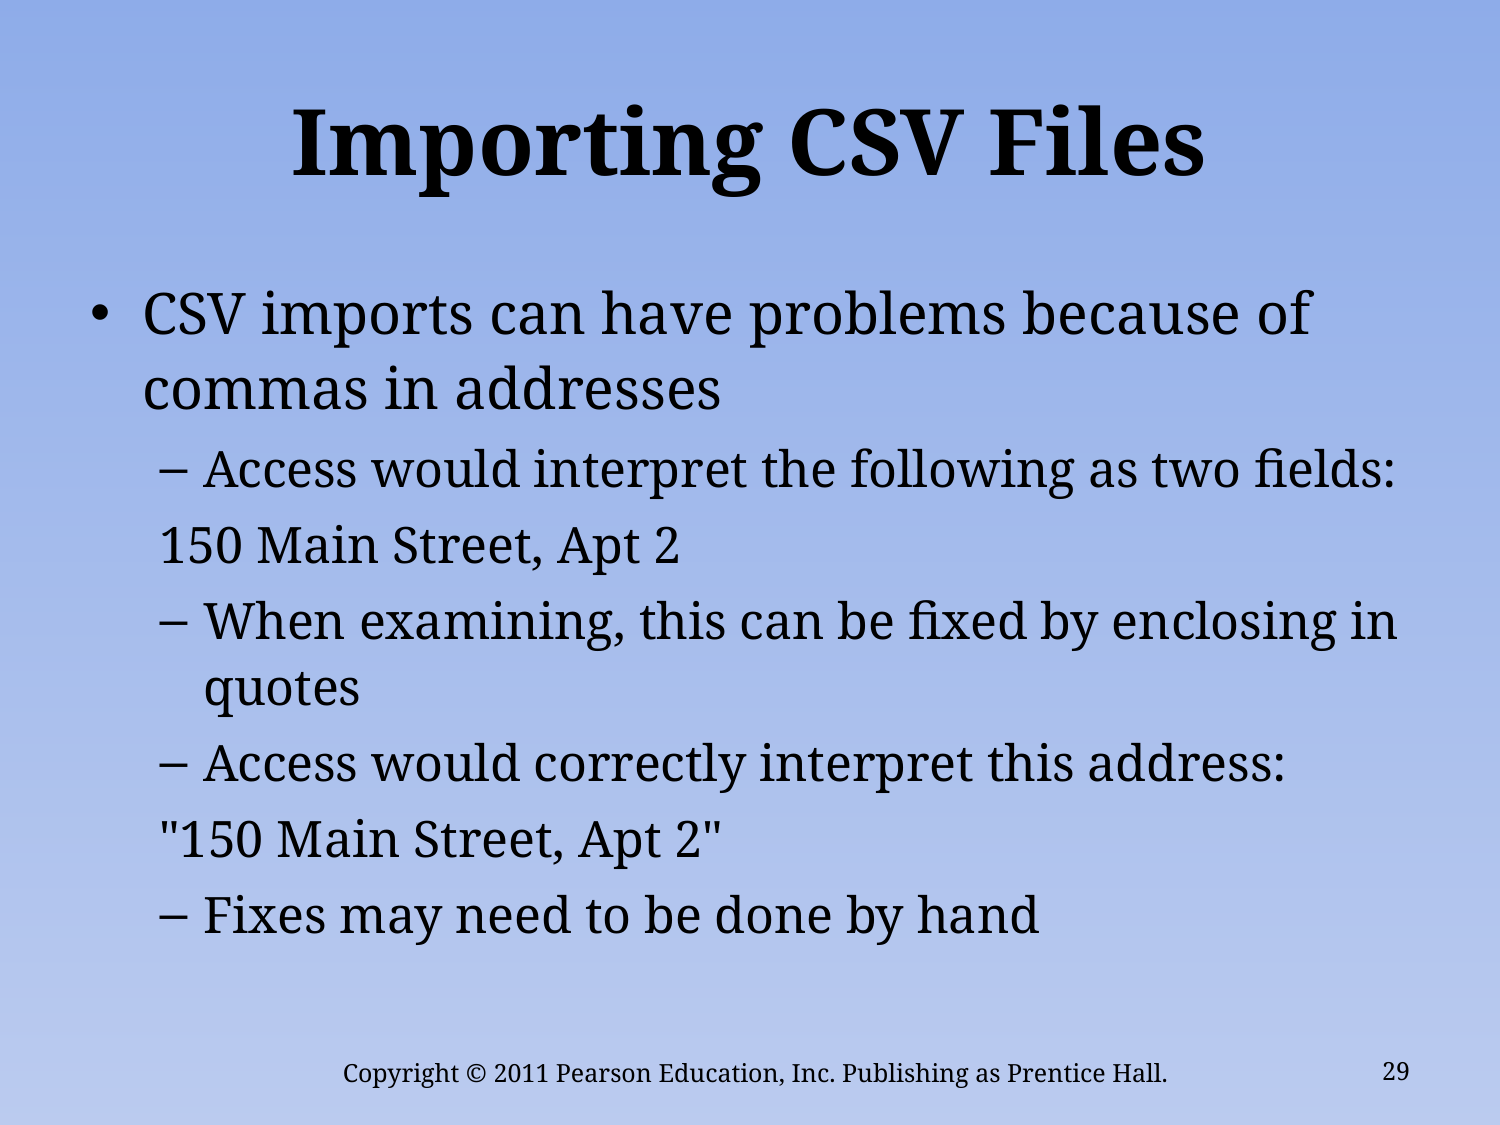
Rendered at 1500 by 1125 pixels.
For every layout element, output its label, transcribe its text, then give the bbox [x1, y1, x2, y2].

list CSV imports can have problems because of commas in addresses Access would interpret the following as two fields: 150 Main Street, Apt 2 When examining, this can be fixed by enclosing in quotes Access would correctly interpret this address: "150 Main Street, Apt 2" Fixes may need to be done by hand [75, 262, 1425, 1005]
title Importing CSV Files [75, 45, 1425, 233]
slide_number 29 [1312, 1042, 1425, 1103]
footer Copyright © 2011 Pearson Education, Inc. Publishing as Prentice Hall. [312, 1042, 1213, 1103]
